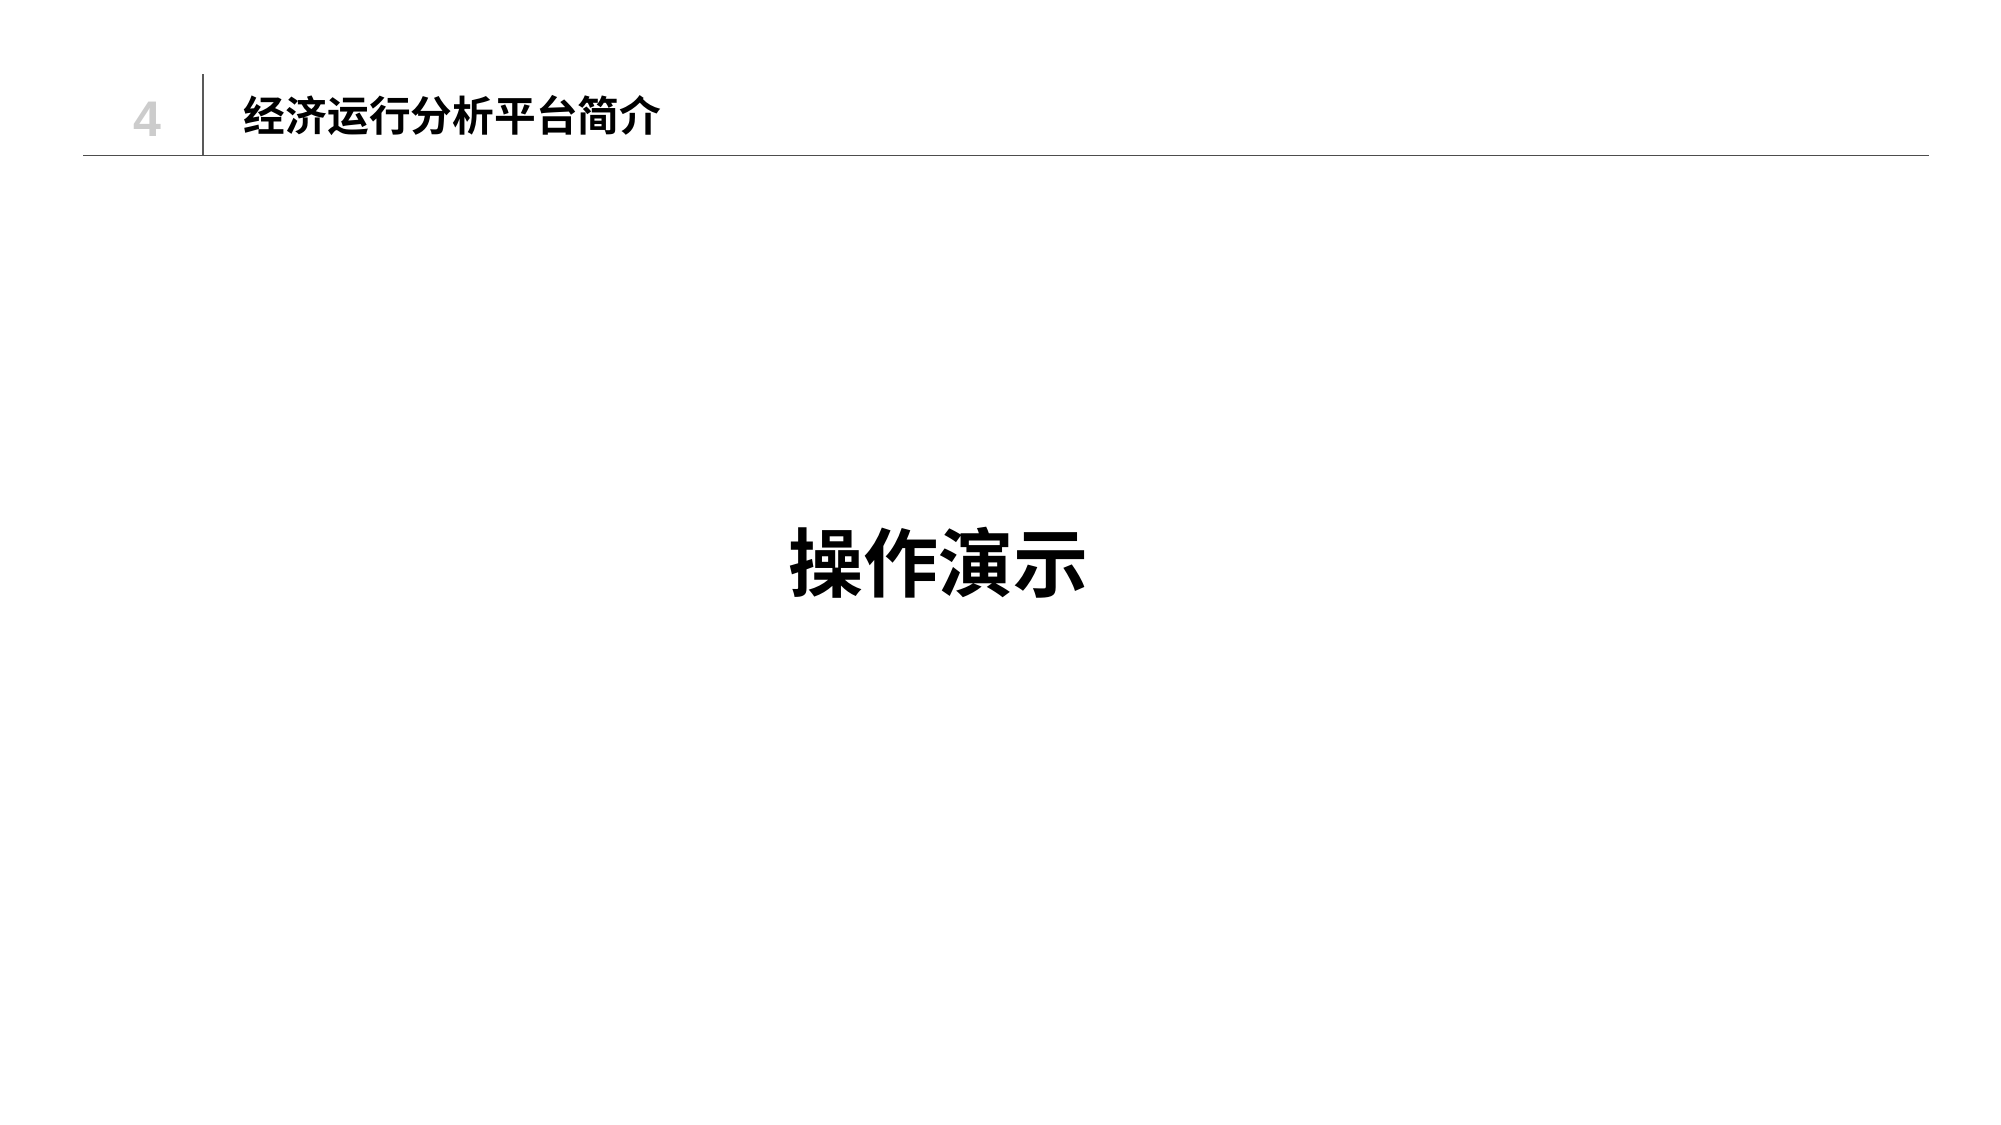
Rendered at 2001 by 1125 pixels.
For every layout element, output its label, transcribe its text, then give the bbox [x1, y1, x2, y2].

text_box 操作演示 [773, 509, 1275, 615]
text_box 4 [118, 78, 176, 154]
text_box 经济运行分析平台简介 [228, 76, 1120, 153]
